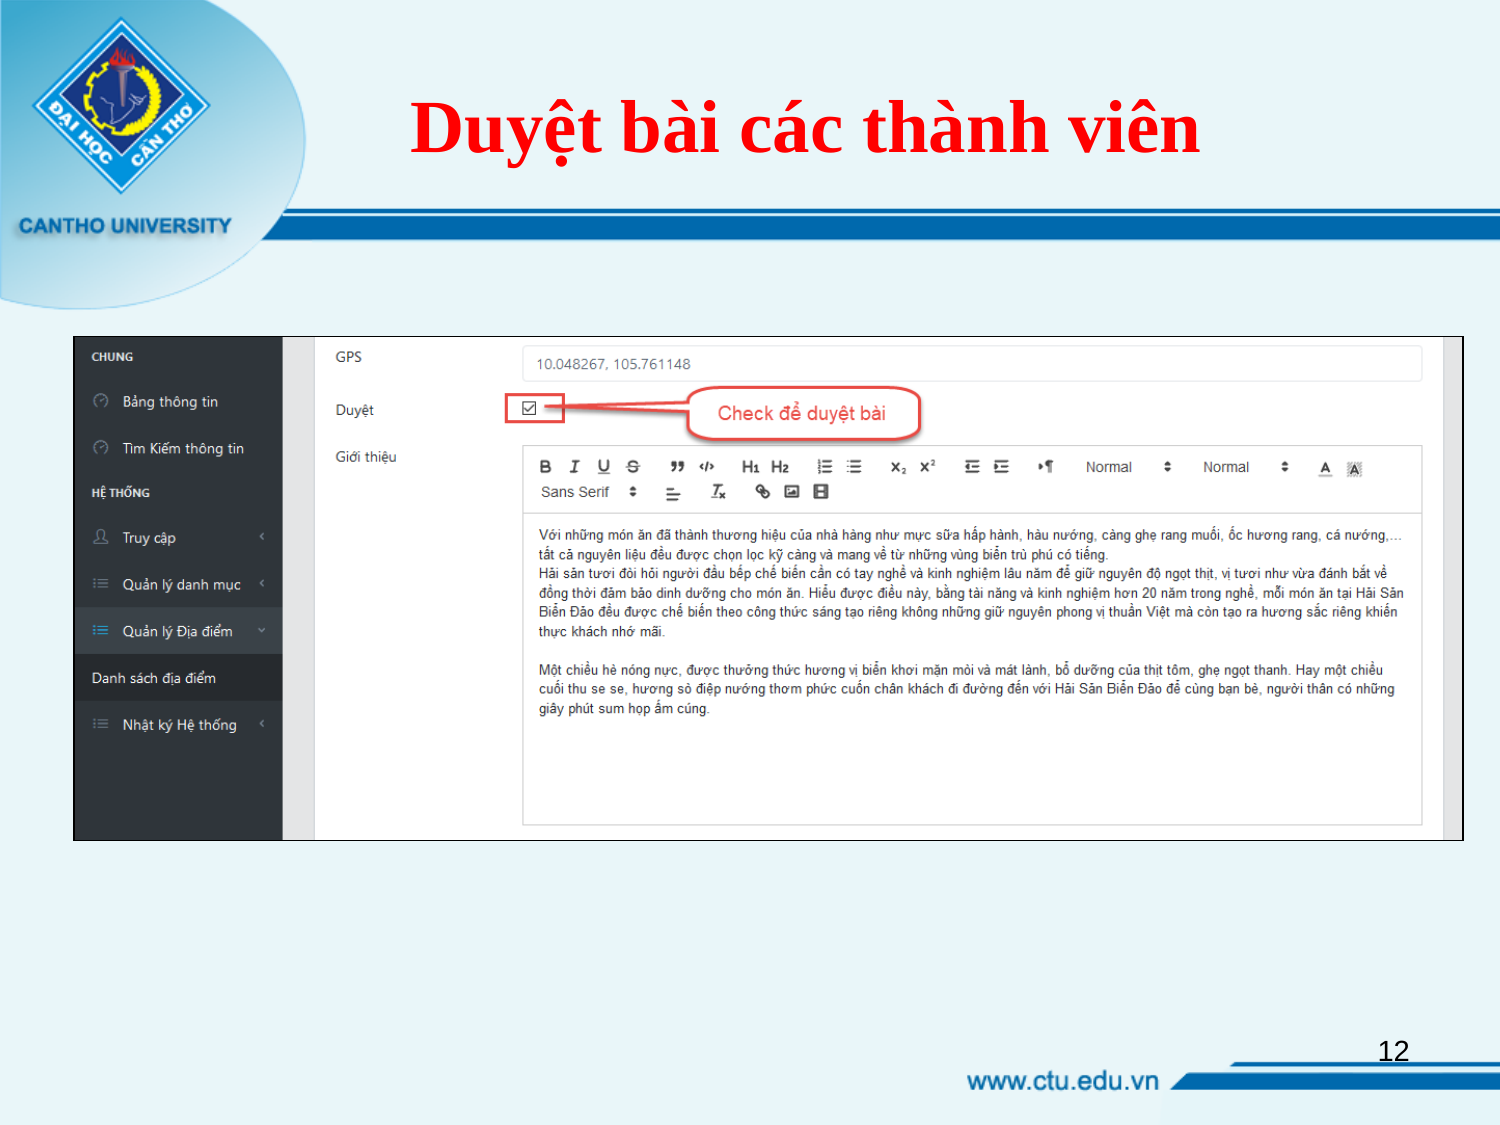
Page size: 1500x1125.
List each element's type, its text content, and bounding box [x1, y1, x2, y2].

title Duyệt bài các thành viên [187, 44, 1426, 201]
slide_number 12 [1074, 1024, 1426, 1103]
picture [0, 0, 1500, 1125]
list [74, 337, 1463, 840]
